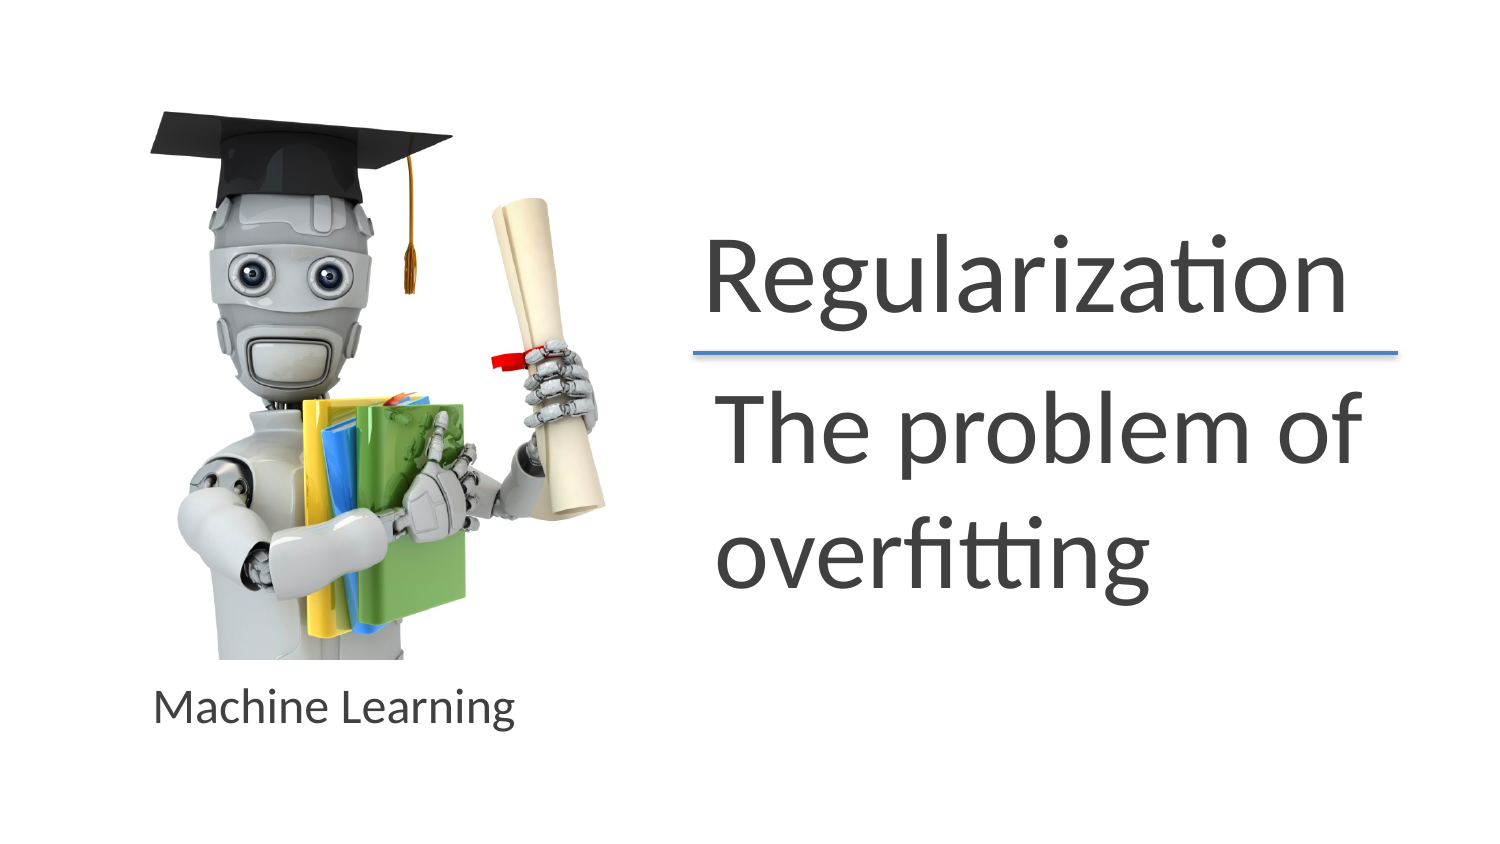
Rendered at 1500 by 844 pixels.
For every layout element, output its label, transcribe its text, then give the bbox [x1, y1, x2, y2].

picture [112, 59, 638, 660]
text_box Regularization [687, 150, 1500, 385]
text_box Machine Learning [137, 669, 613, 772]
title The problem of overfitting [699, 346, 1500, 622]
